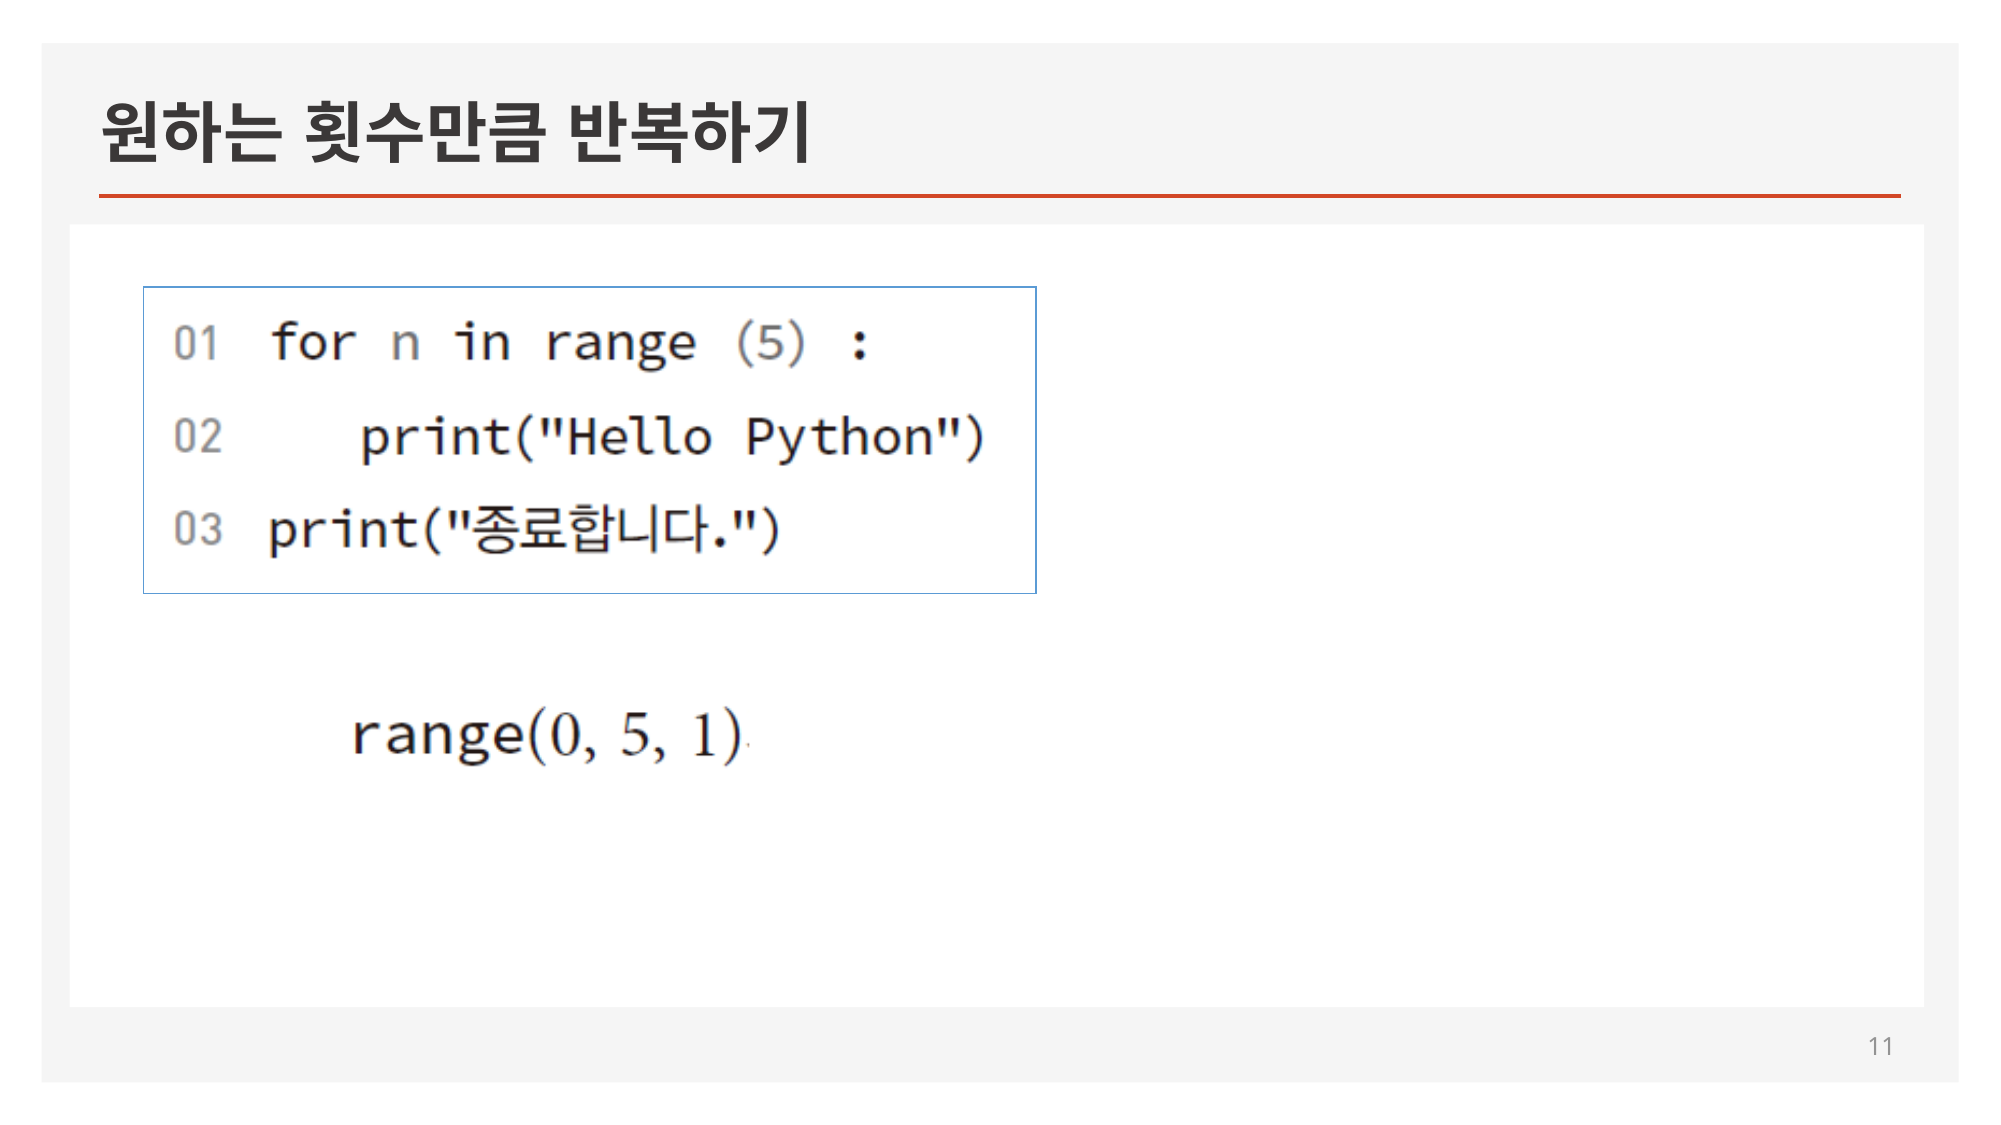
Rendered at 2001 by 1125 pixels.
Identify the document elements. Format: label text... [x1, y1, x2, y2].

picture [144, 287, 1036, 593]
picture [333, 668, 750, 793]
slide_number 11 [1373, 1017, 1911, 1078]
title 원하는 횟수만큼 반복하기 [85, 73, 1465, 179]
